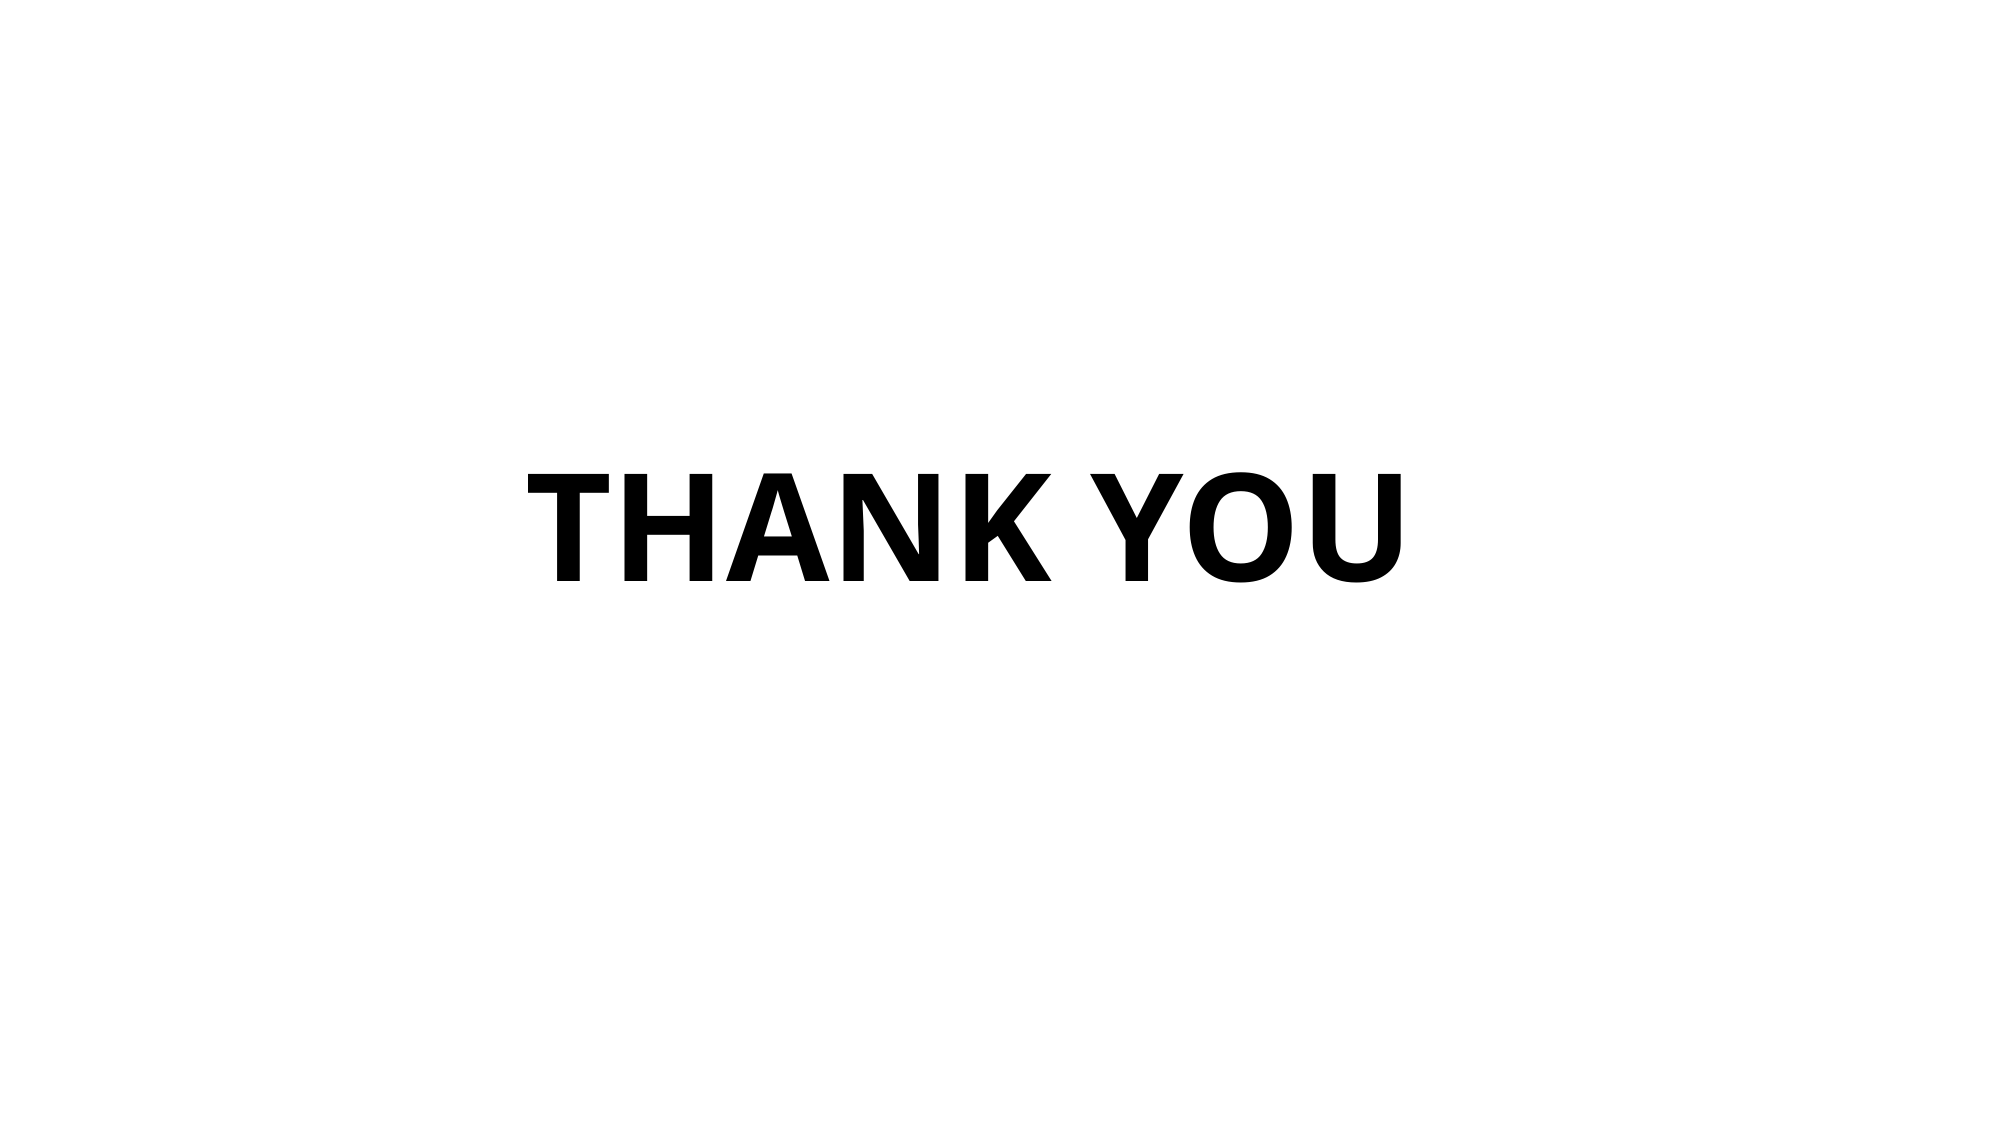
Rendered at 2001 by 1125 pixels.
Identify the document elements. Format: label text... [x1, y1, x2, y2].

title THANK YOU [451, 424, 1488, 642]
